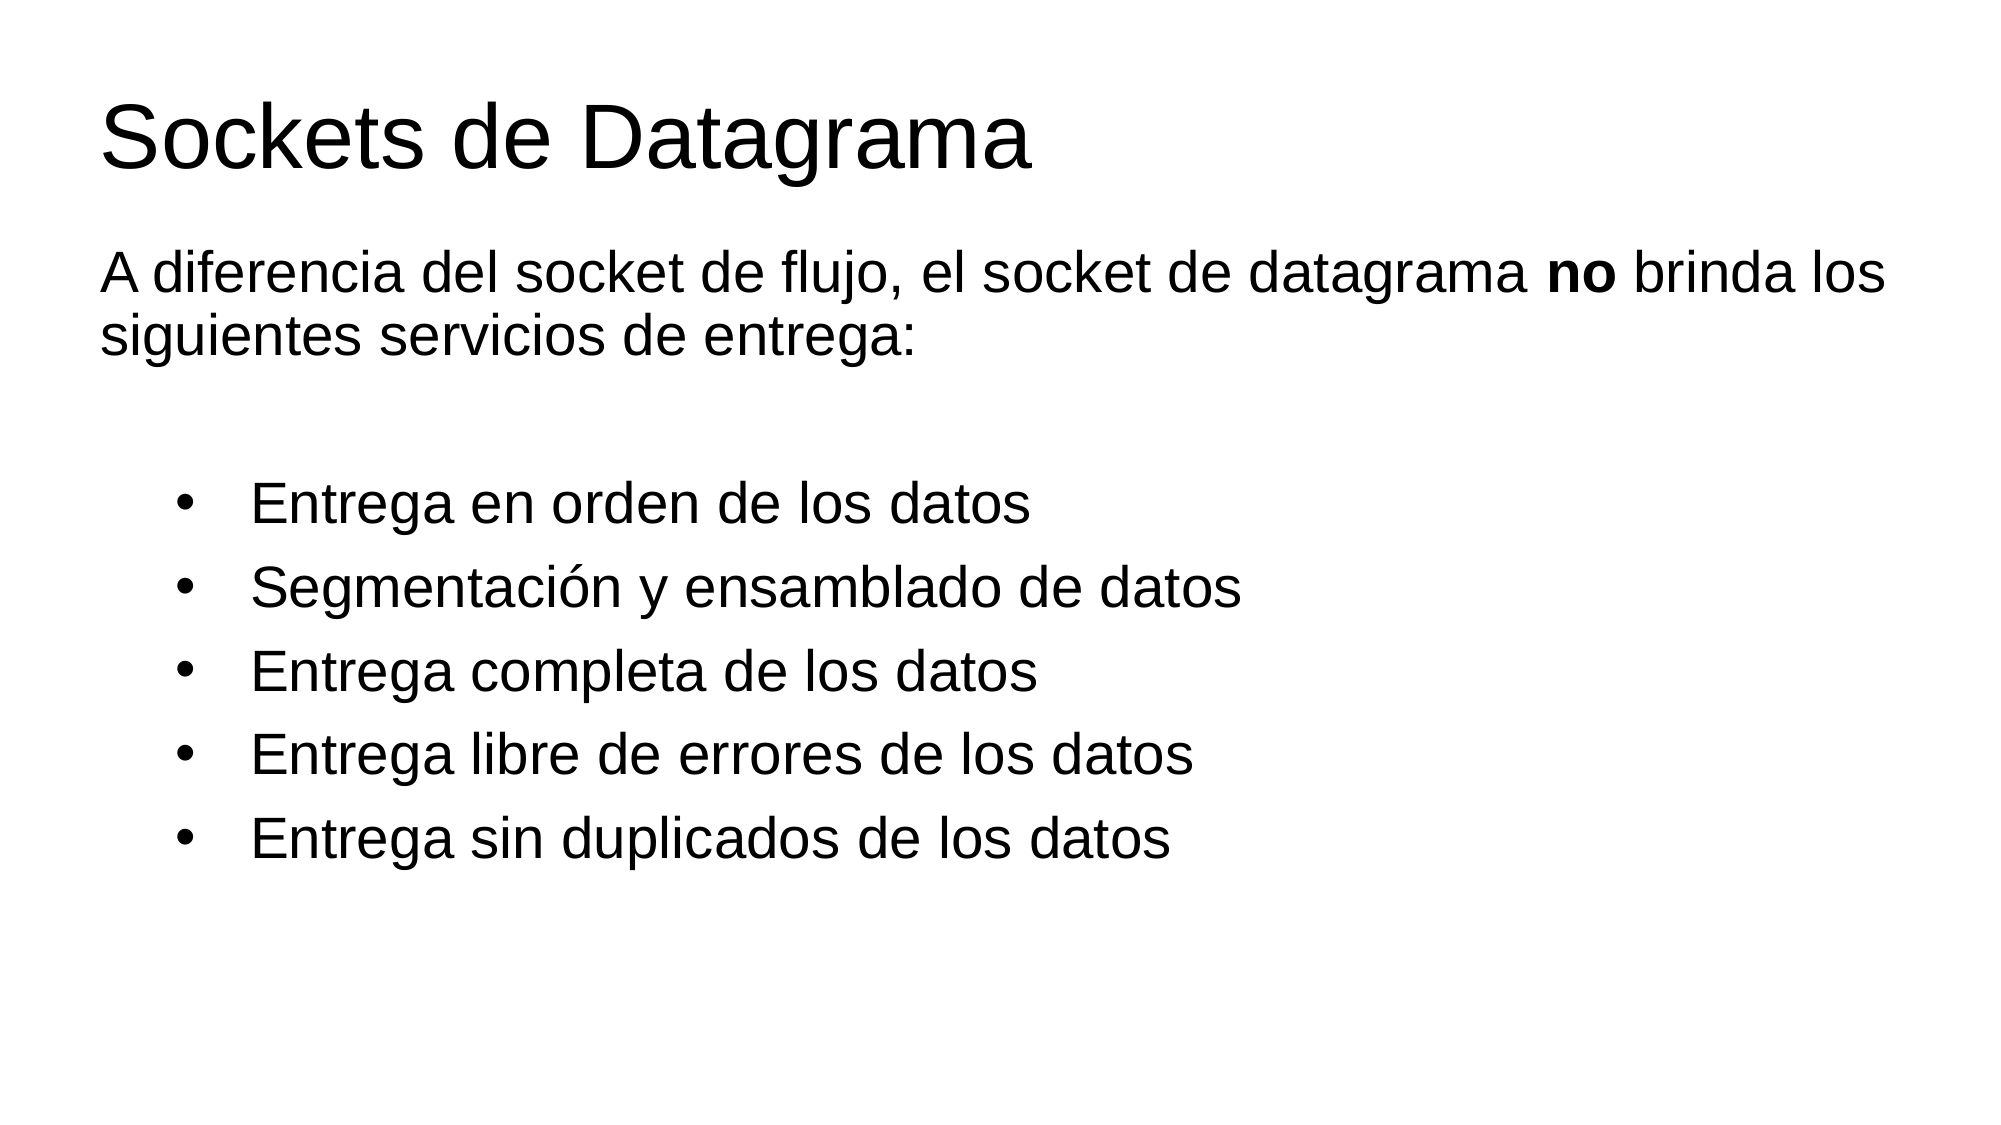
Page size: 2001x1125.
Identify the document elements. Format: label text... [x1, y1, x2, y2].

text_box Sockets de Datagrama [99, 44, 1900, 233]
text_box A diferencia del socket de flujo, el socket de datagrama no brinda los siguientes servicios de entrega: Entrega en orden de los datos Segmentación y ensamblado de datos Entrega completa de los datos Entrega libre de errores de los datos Entrega sin duplicados de los datos [99, 361, 1900, 837]
